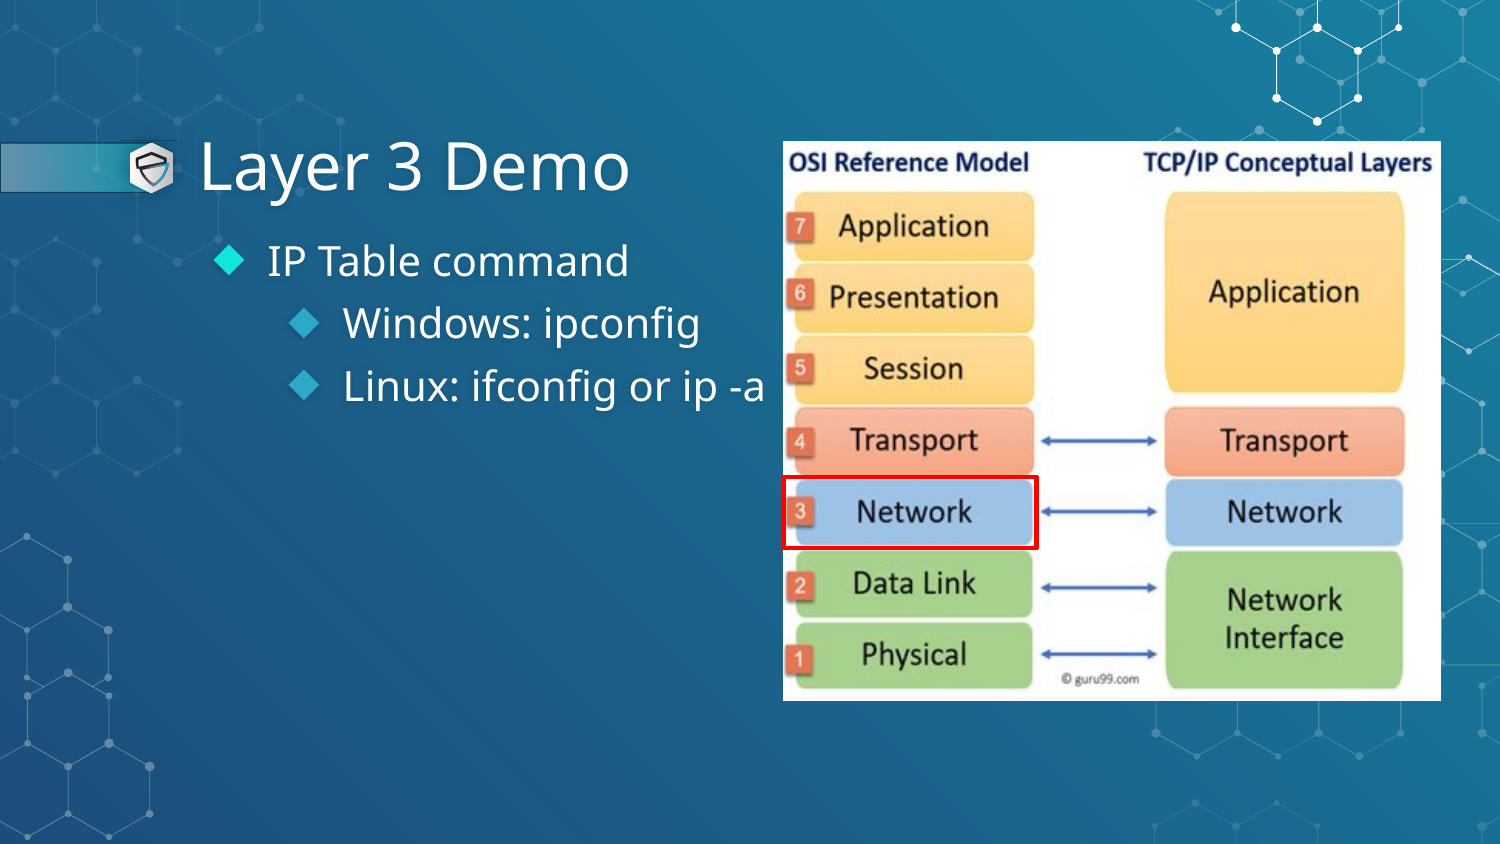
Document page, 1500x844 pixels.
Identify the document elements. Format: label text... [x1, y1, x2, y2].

picture [121, 140, 178, 198]
list IP Table command Windows: ipconfig Linux: ifconfig or ip -a [192, 234, 1211, 733]
picture [783, 141, 1441, 702]
title Layer 3 Demo [198, 140, 784, 198]
